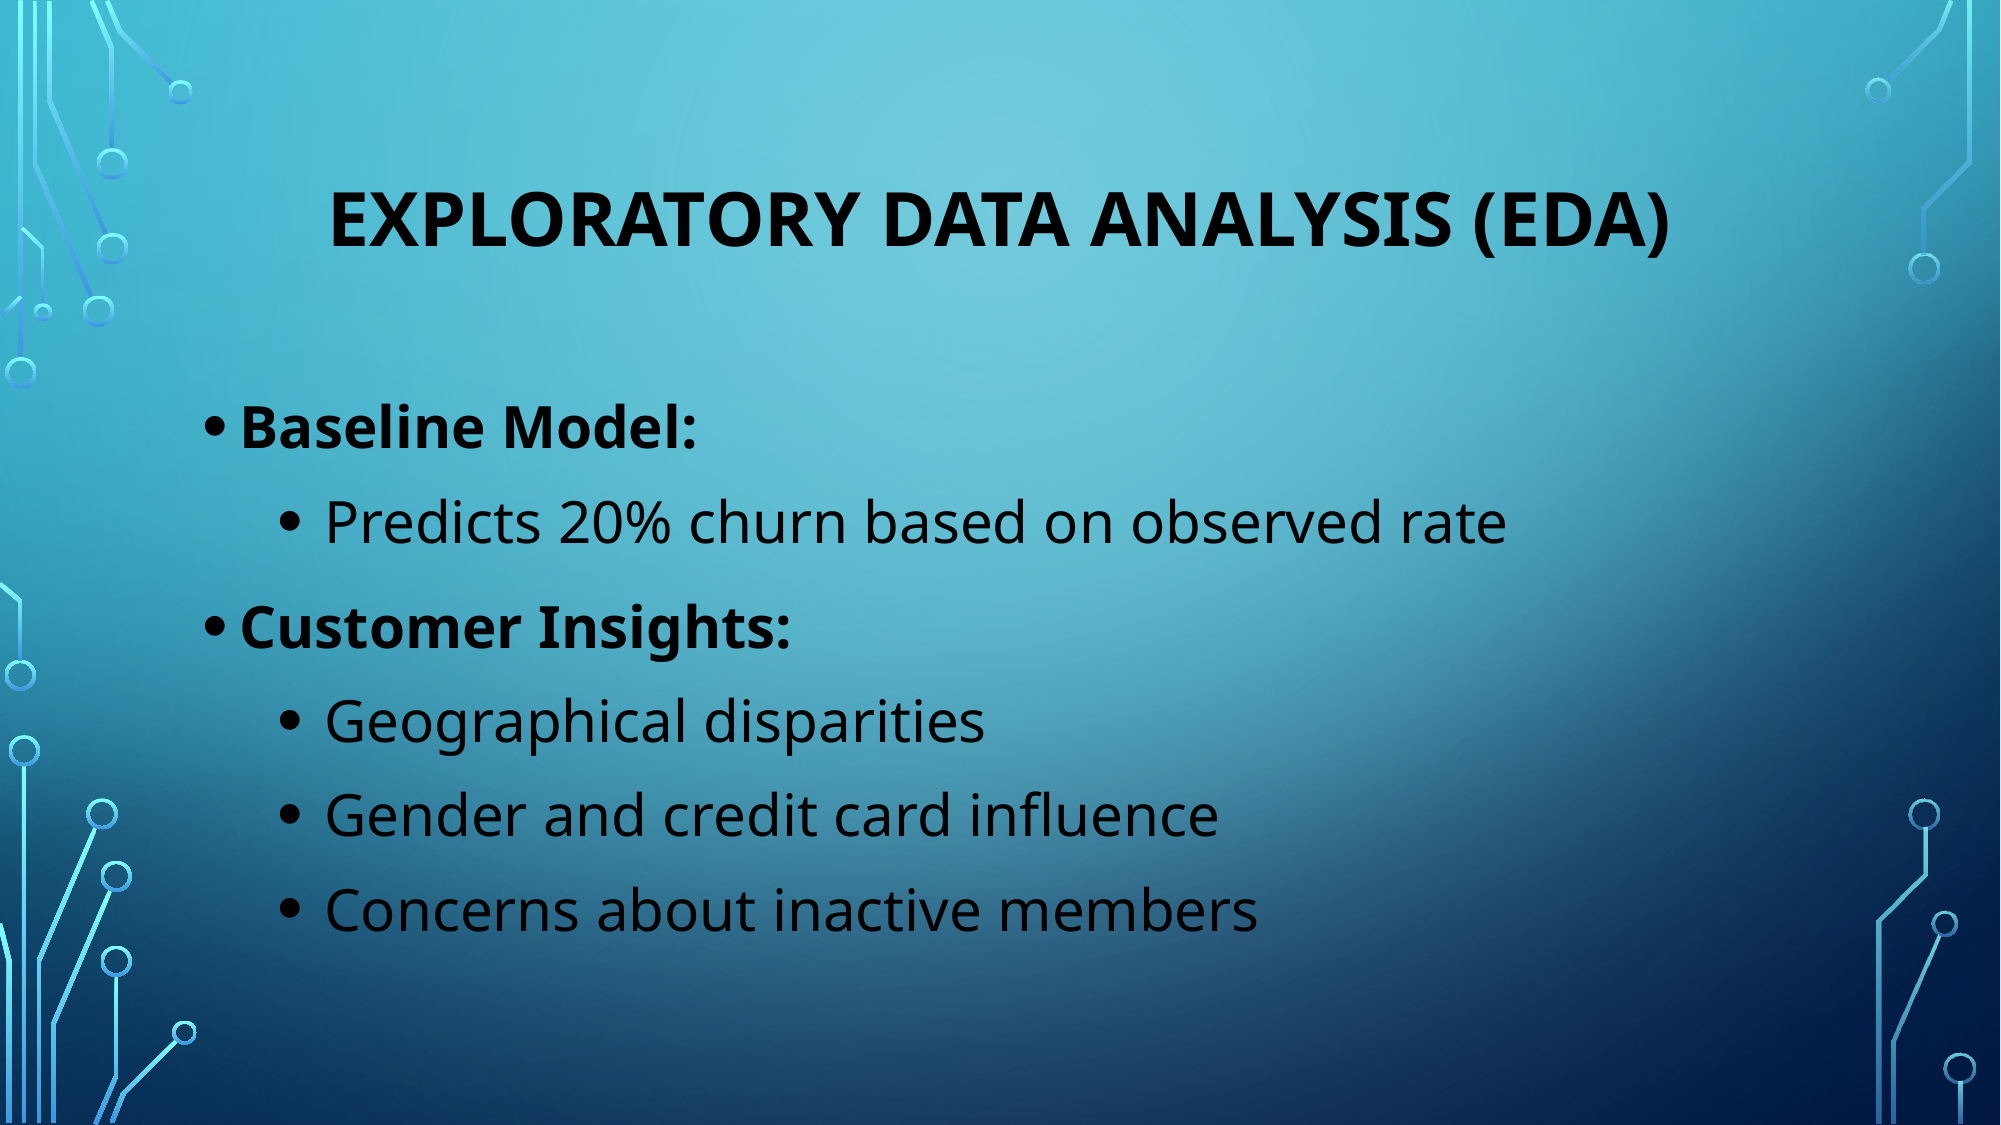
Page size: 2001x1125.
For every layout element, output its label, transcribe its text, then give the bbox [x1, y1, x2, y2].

title Exploratory Data Analysis (EDA) [187, 101, 1813, 344]
list Baseline Model: Predicts 20% churn based on observed rate Customer Insights: Geographical disparities Gender and credit card influence Concerns about inactive members [187, 369, 1813, 950]
